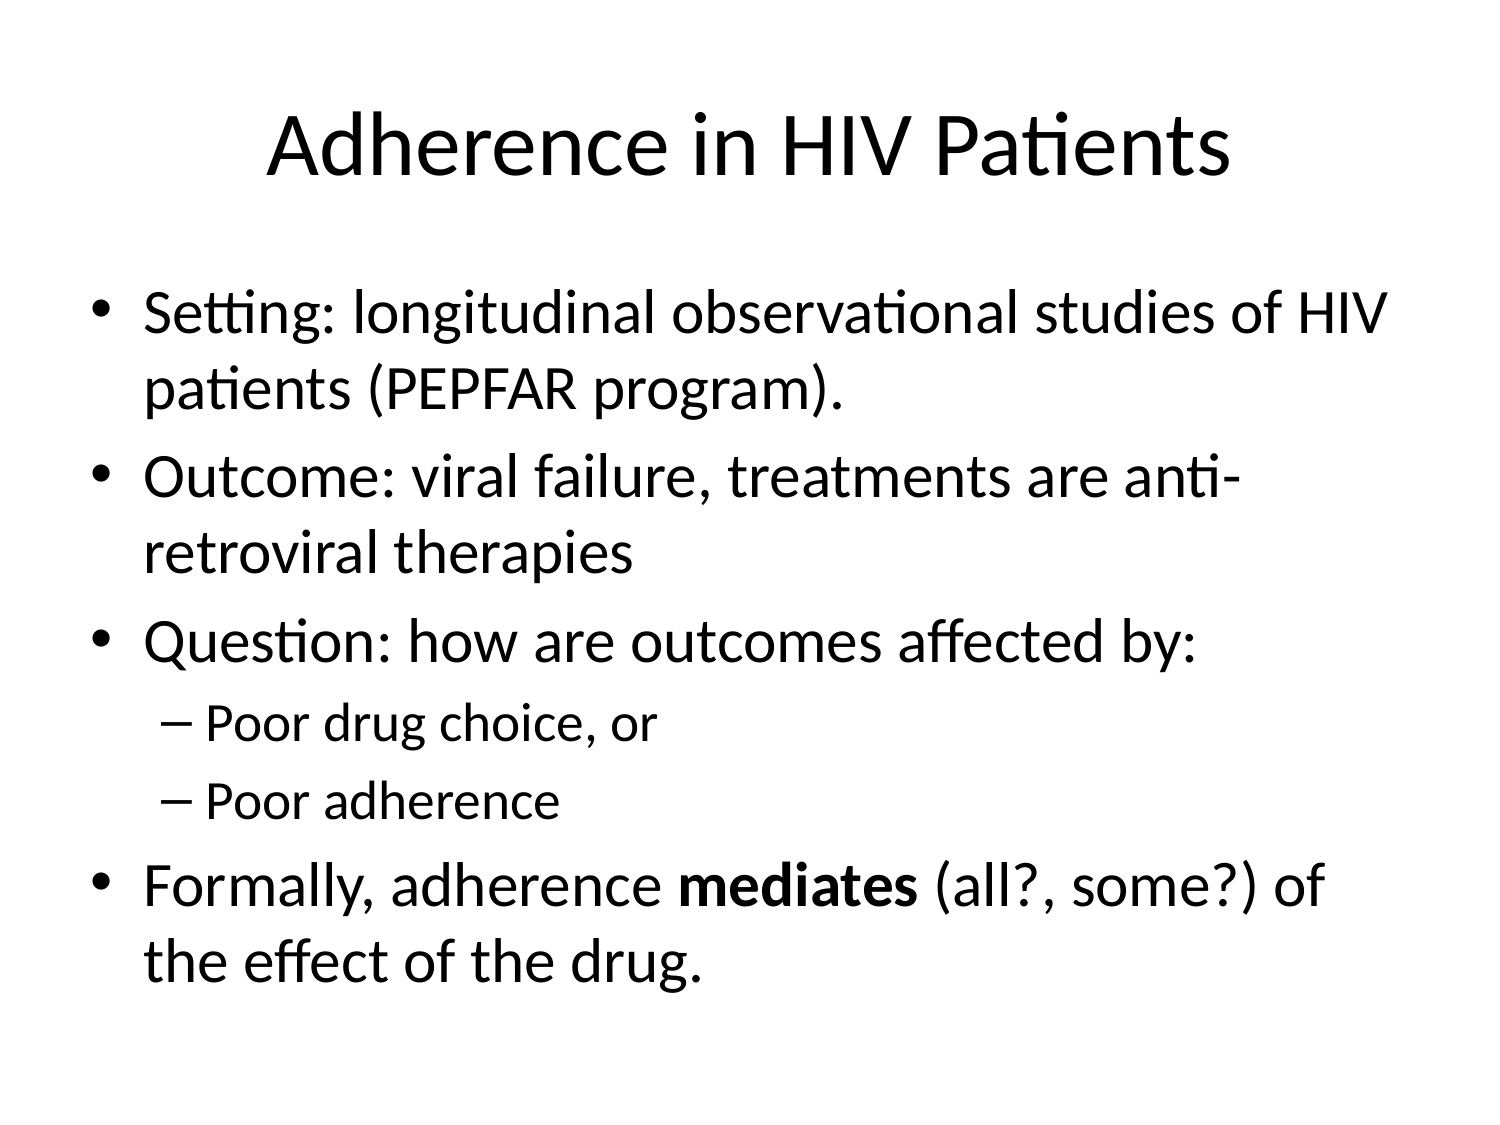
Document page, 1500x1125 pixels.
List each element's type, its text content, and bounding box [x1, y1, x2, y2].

title Adherence in HIV Patients [75, 45, 1425, 233]
list Setting: longitudinal observational studies of HIV patients (PEPFAR program). Outcome: viral failure, treatments are anti-retroviral therapies Question: how are outcomes affected by: Poor drug choice, or Poor adherence Formally, adherence mediates (all?, some?) of the effect of the drug. [75, 262, 1425, 1005]
